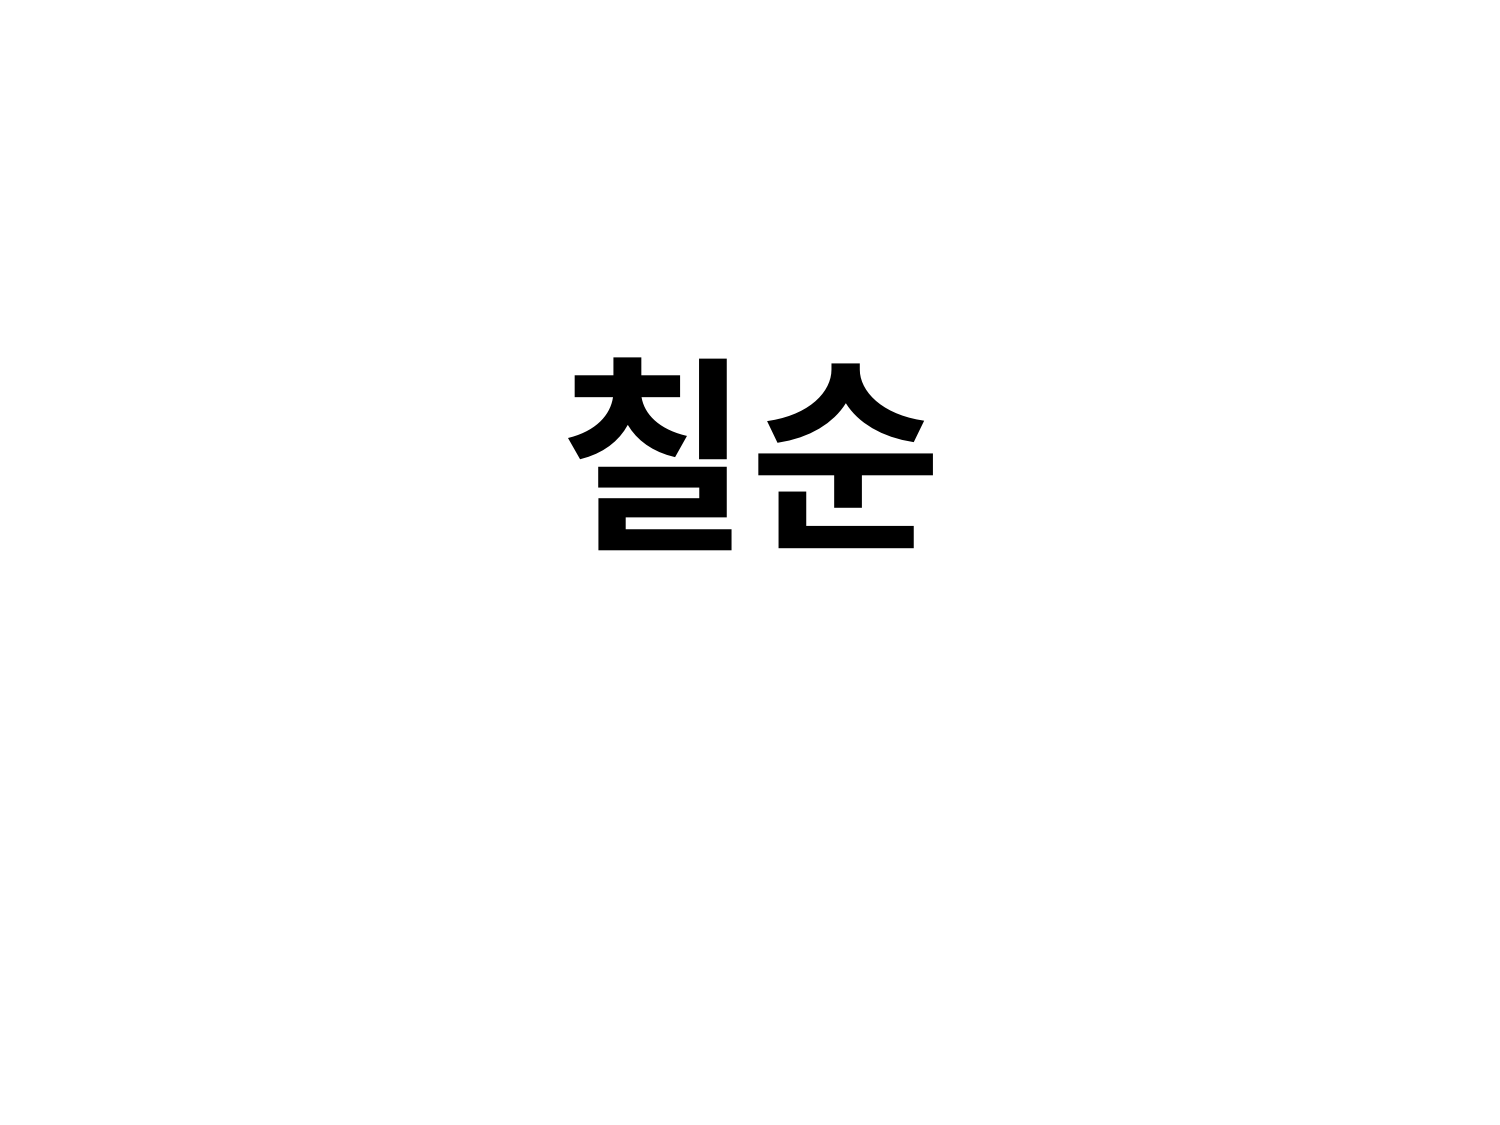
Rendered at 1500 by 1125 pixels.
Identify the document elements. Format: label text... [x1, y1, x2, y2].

text_box 칠순 [543, 317, 957, 583]
